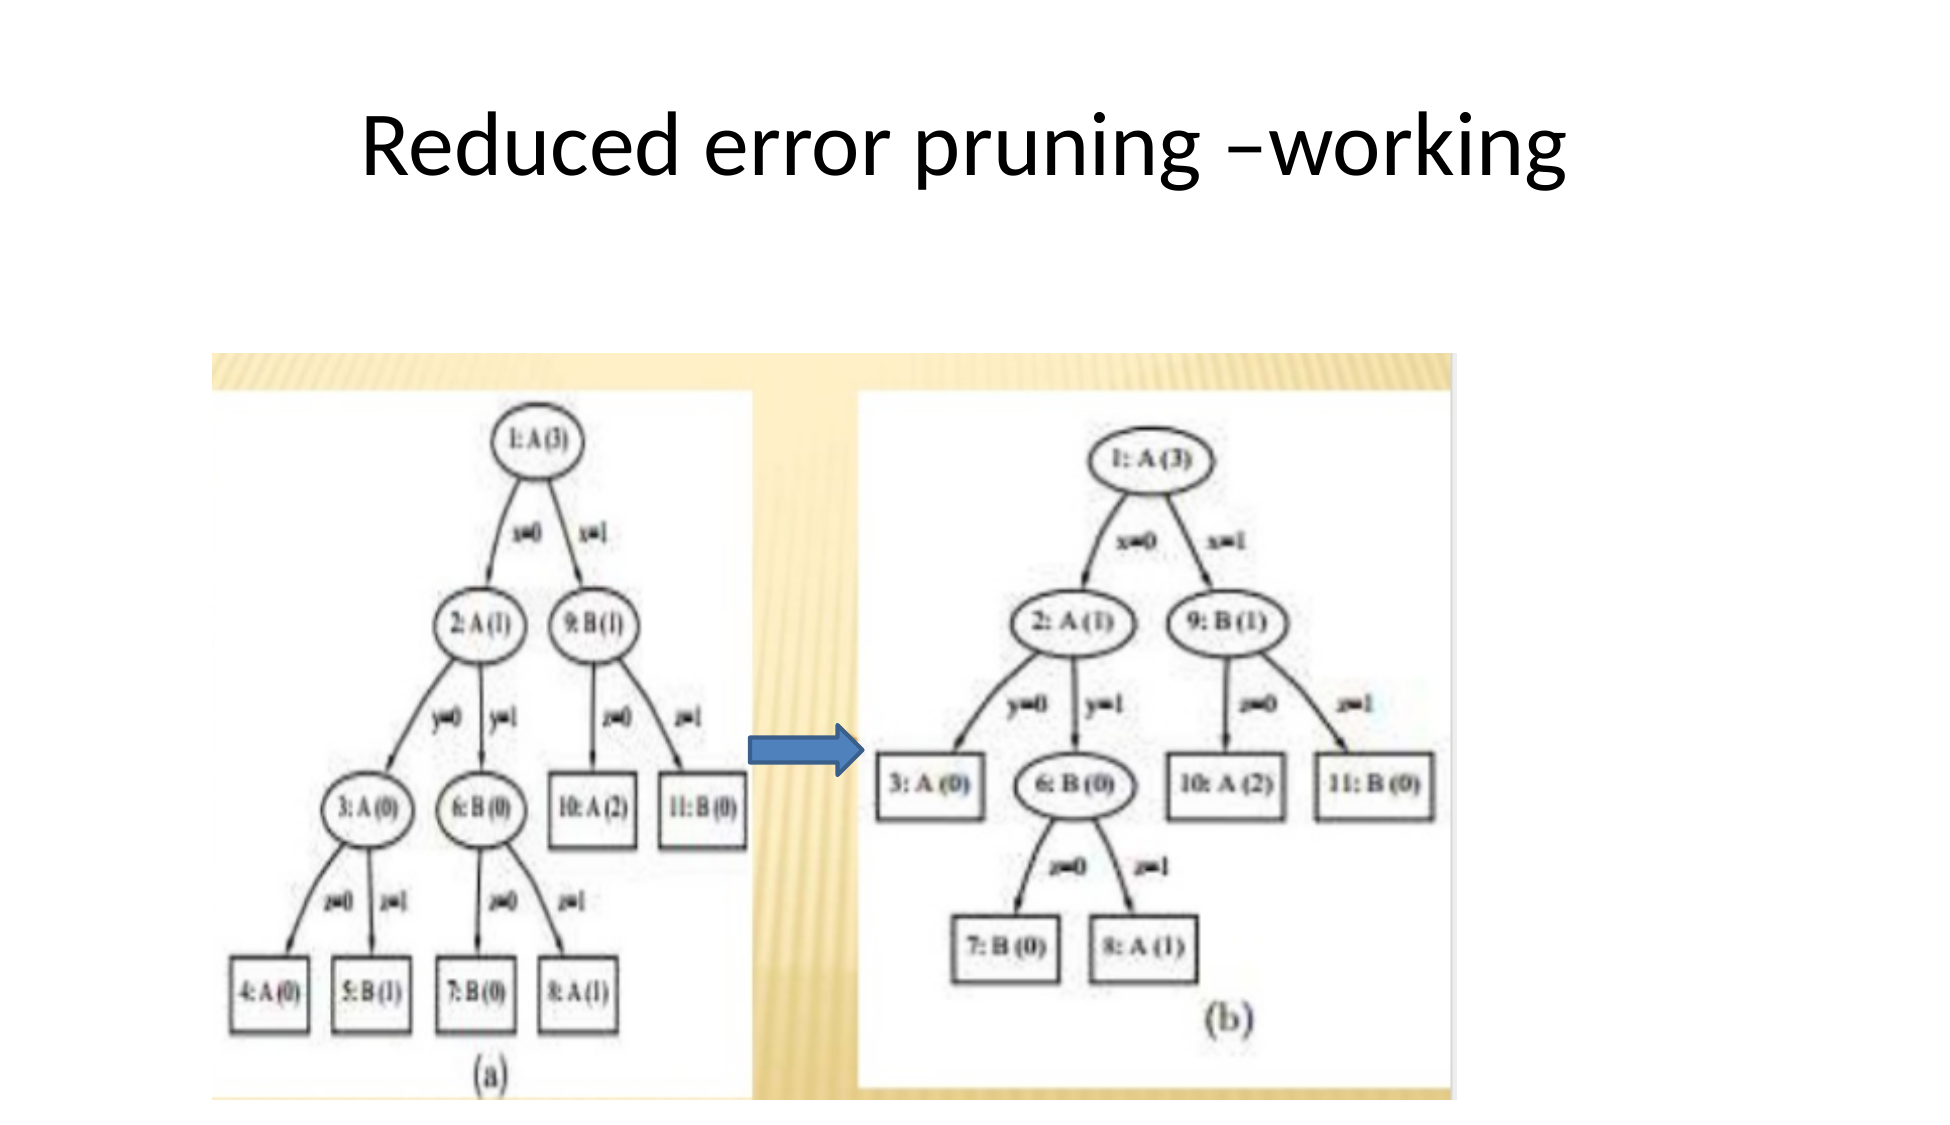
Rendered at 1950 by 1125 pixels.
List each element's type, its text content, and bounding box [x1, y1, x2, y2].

title Reduced error pruning –working [97, 45, 1853, 233]
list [212, 353, 1458, 1101]
